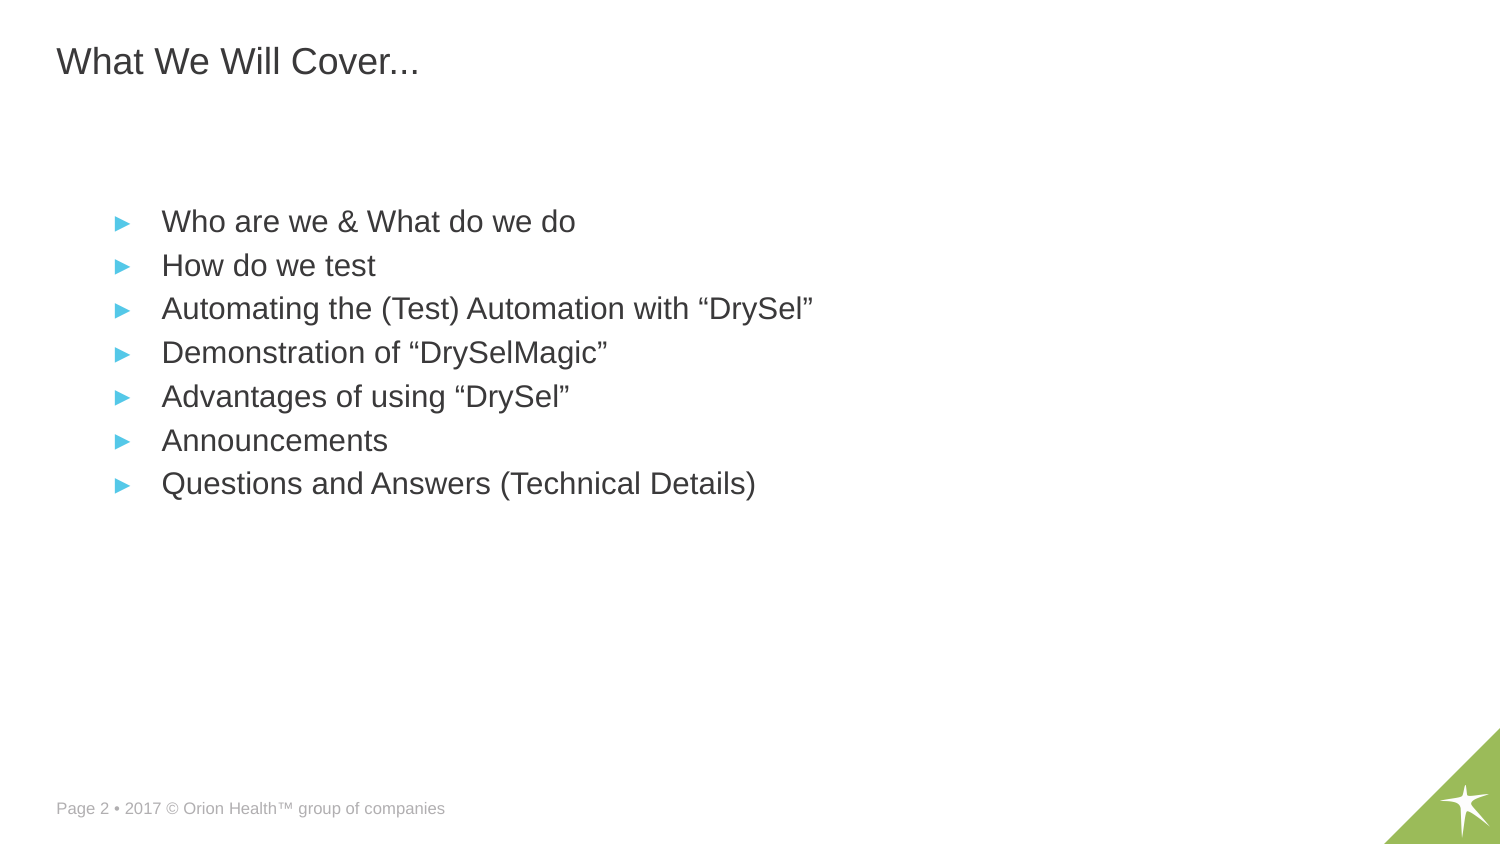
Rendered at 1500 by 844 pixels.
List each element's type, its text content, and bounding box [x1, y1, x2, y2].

text_box Who are we & What do we do How do we test Automating the (Test) Automation with “DrySel” Demonstration of “DrySelMagic” Advantages of using “DrySel” Announcements Questions and Answers (Technical Details) [99, 193, 1383, 706]
picture [1440, 785, 1490, 838]
text_box What We Will Cover... [56, 20, 1437, 99]
